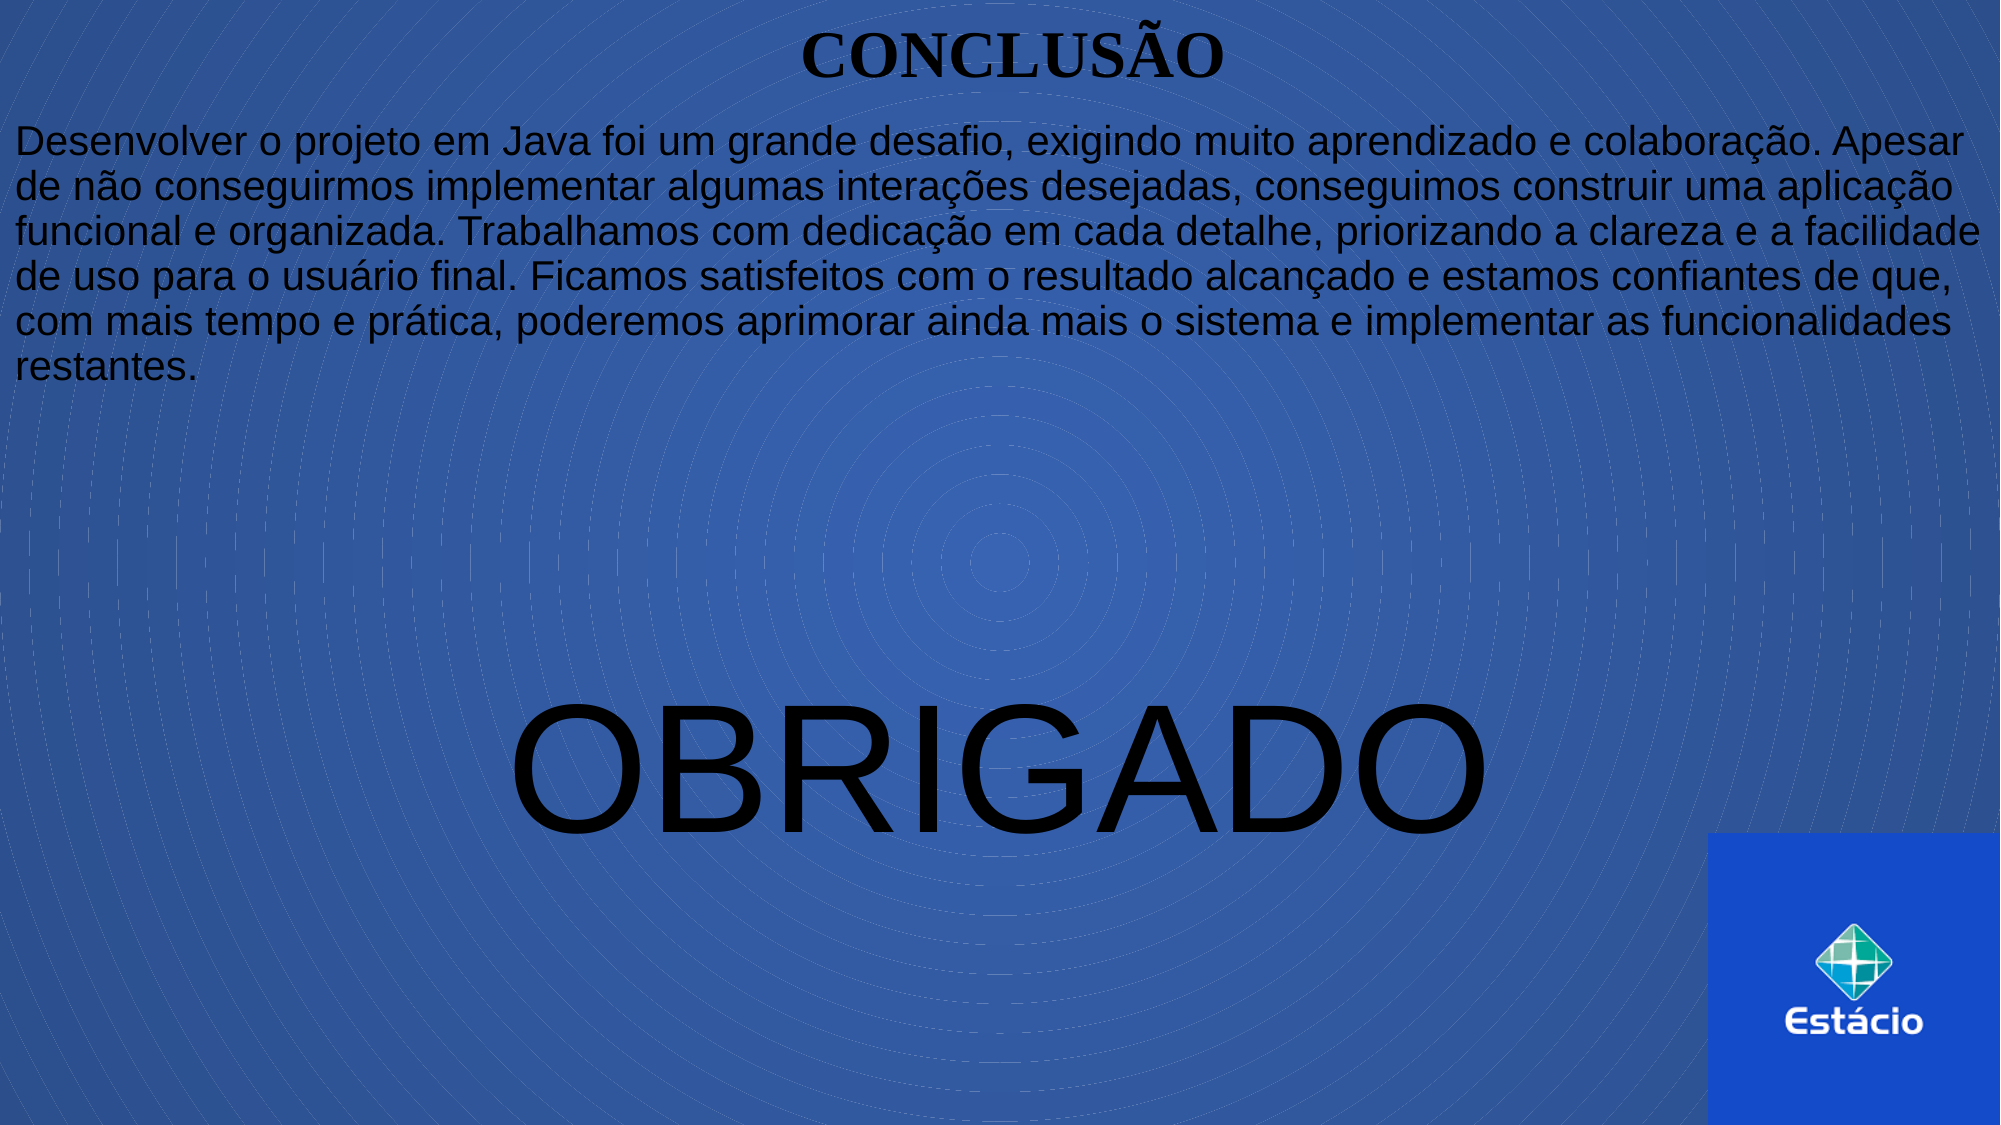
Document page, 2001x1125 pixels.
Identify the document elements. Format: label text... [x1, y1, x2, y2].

list Desenvolver o projeto em Java foi um grande desafio, exigindo muito aprendizado e colaboração. Apesar de não conseguirmos implementar algumas interações desejadas, conseguimos construir uma aplicação funcional e organizada. Trabalhamos com dedicação em cada detalhe, priorizando a clareza e a facilidade de uso para o usuário final. Ficamos satisfeitos com o resultado alcançado e estamos confiantes de que, com mais tempo e prática, poderemos aprimorar ainda mais o sistema e implementar as funcionalidades restantes. OBRIGADO [0, 111, 2000, 1125]
picture [1708, 833, 2000, 1125]
title CONCLUSÃO [735, 0, 1292, 111]
